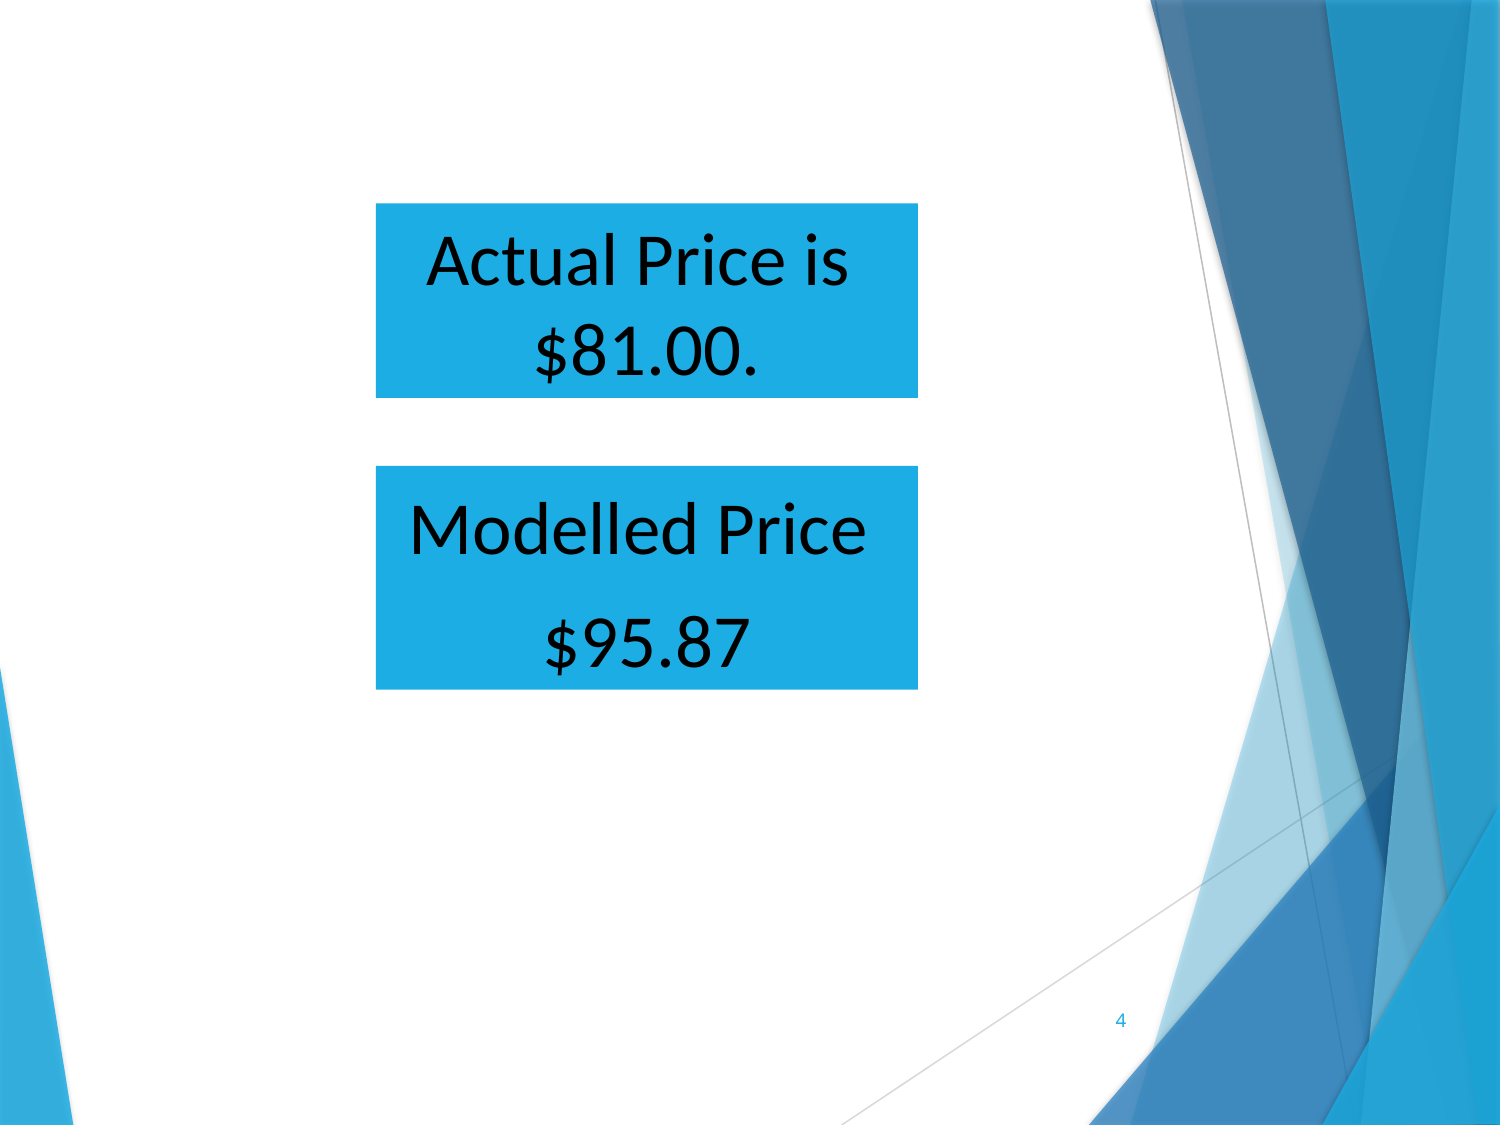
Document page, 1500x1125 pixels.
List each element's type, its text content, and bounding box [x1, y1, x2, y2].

text_box Actual Price is $81.00. [375, 203, 918, 398]
slide_number 4 [1057, 991, 1142, 1051]
text_box Modelled Price $95.87 [375, 465, 918, 690]
